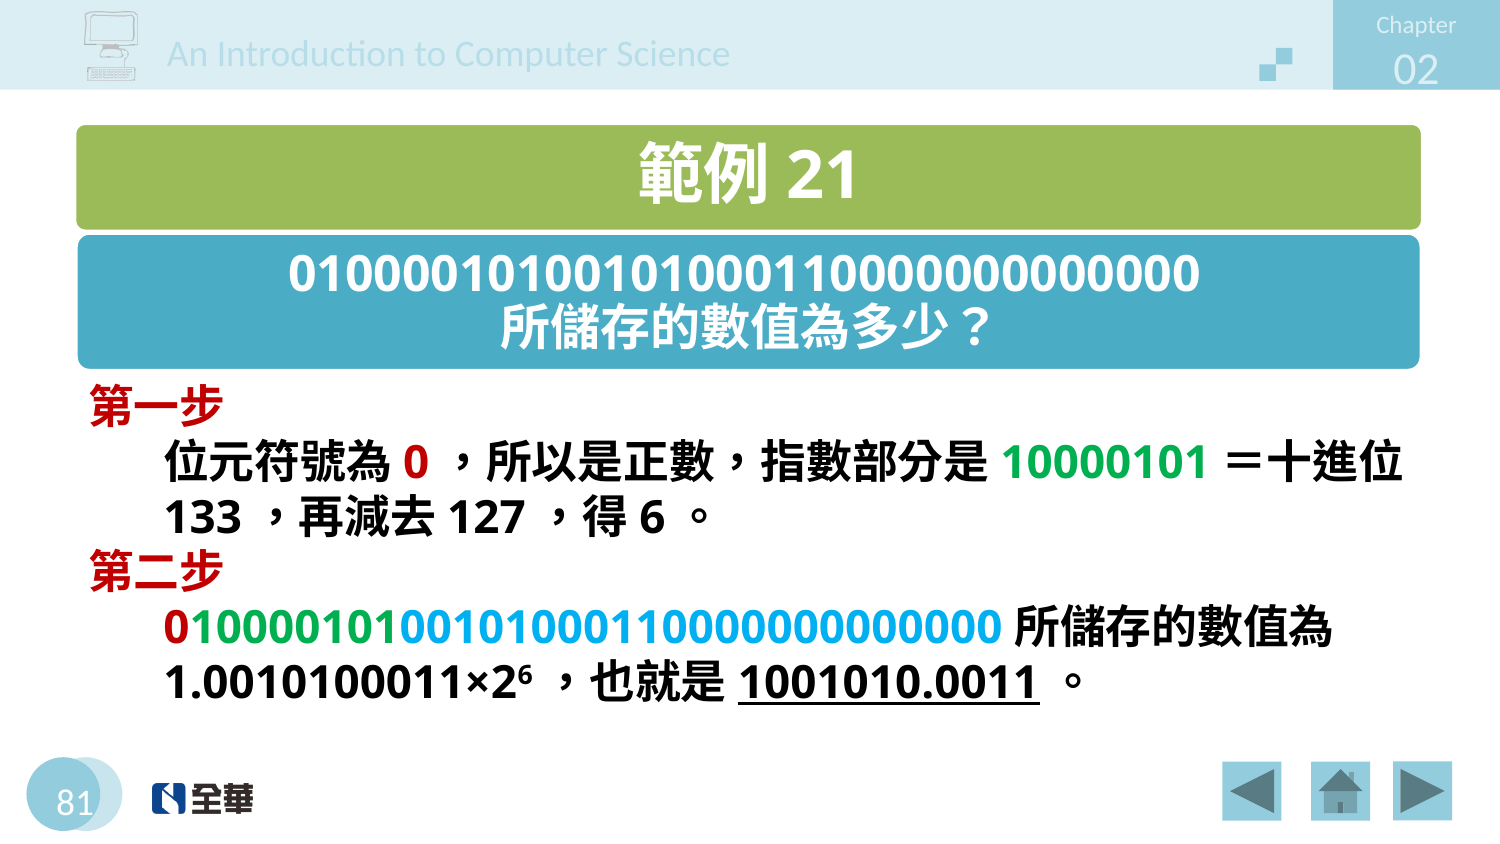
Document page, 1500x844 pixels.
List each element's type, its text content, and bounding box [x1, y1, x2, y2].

text_box 第一步 位元符號為0，所以是正數，指數部分是10000101＝十進位133，再減去127，得6。 第二步 01000010100101000110000000000000所儲存的數值為1.0010100011×26，也就是1001010.0011。 [73, 405, 1424, 770]
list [73, 122, 1424, 400]
picture [84, 11, 138, 81]
picture [152, 783, 253, 814]
